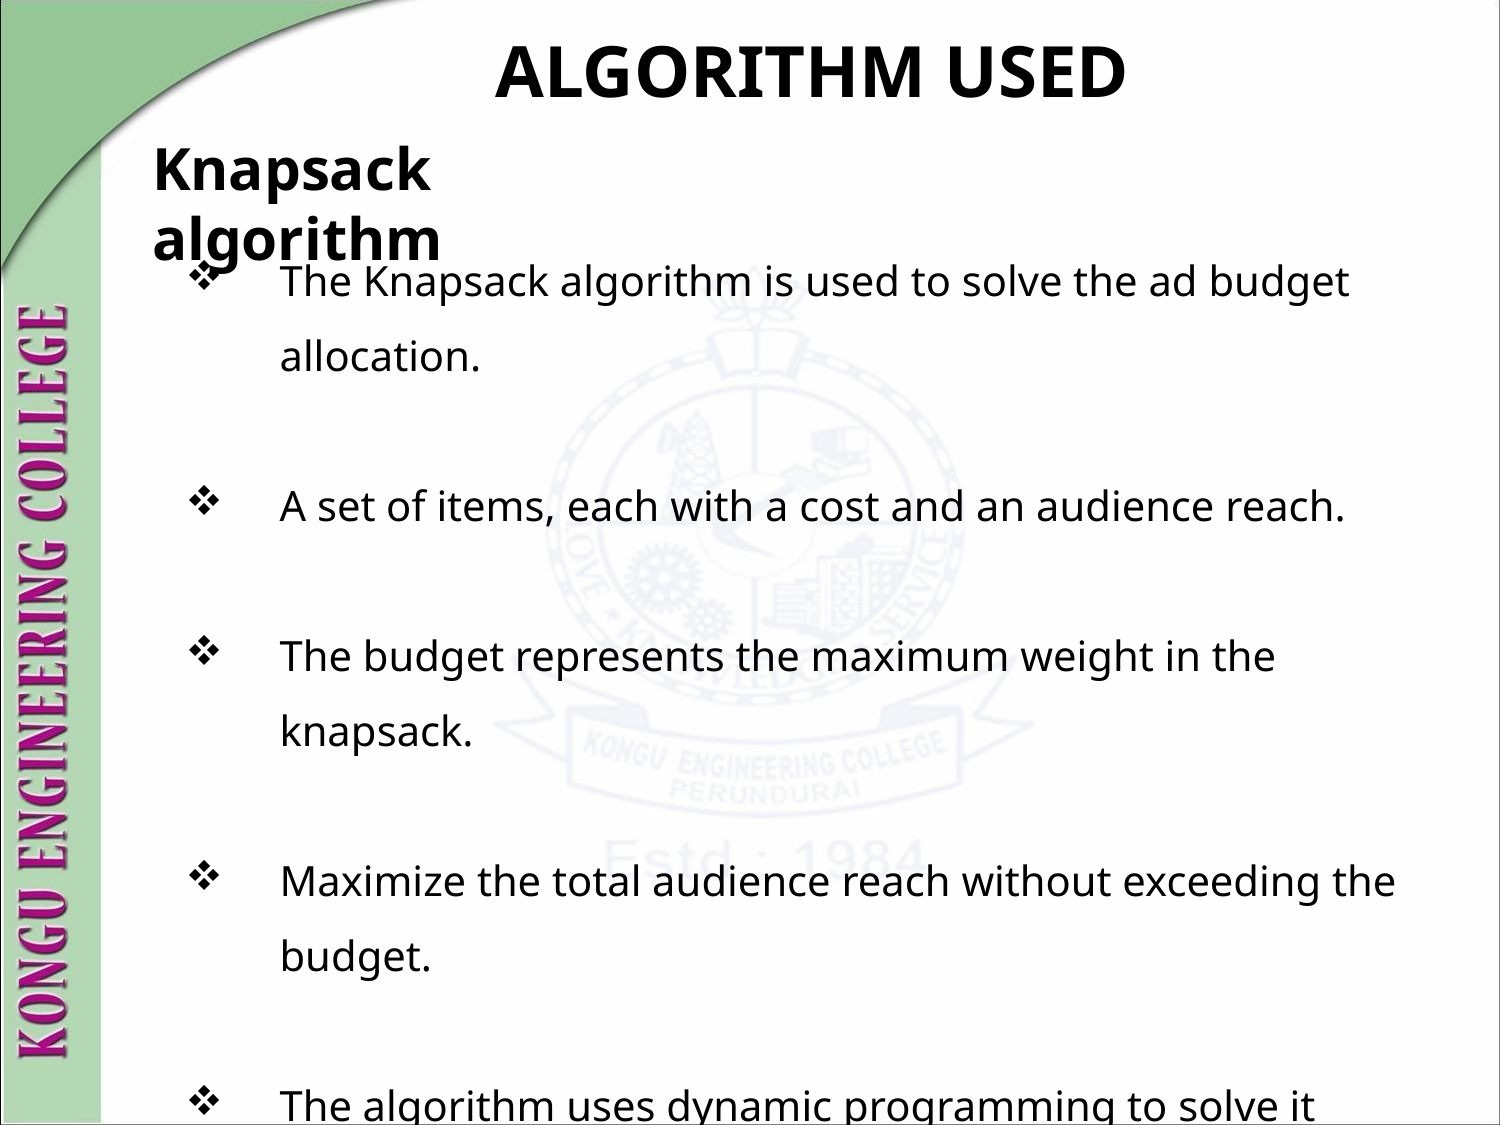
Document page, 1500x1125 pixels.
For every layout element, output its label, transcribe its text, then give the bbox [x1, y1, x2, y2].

title ALGORITHM USED [225, 24, 1484, 215]
text_box The Knapsack algorithm is used to solve the ad budget allocation. A set of items, each with a cost and an audience reach. The budget represents the maximum weight in the knapsack. Maximize the total audience reach without exceeding the budget. The algorithm uses dynamic programming to solve it efficiently. [170, 222, 1480, 1079]
picture [0, 0, 1500, 1125]
text_box Knapsack algorithm [137, 125, 738, 280]
